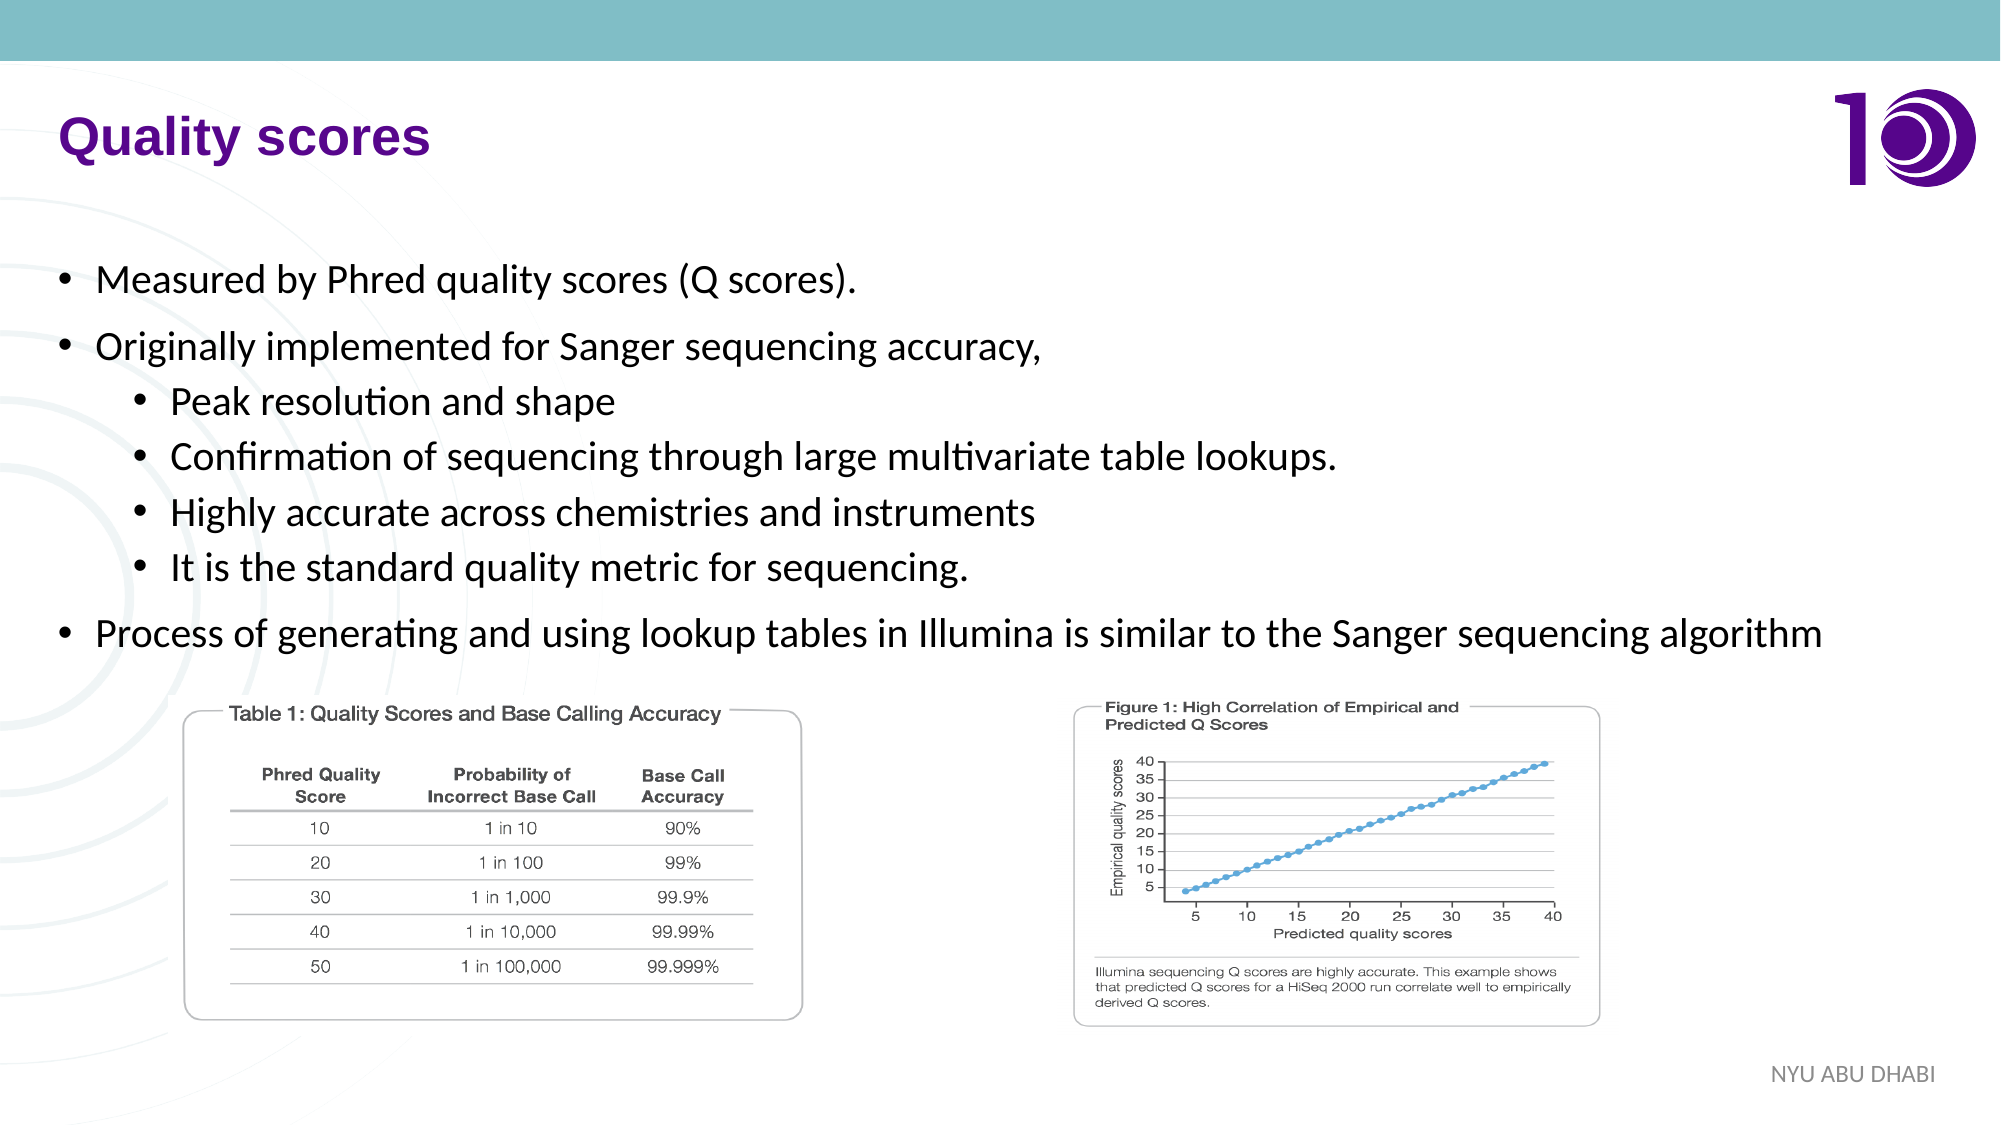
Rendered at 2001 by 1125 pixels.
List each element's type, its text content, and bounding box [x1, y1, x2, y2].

picture [168, 694, 818, 1036]
picture [1835, 89, 1976, 187]
picture [1057, 695, 1619, 1035]
text_box Quality scores [43, 101, 1768, 175]
list Measured by Phred quality scores (Q scores). Originally implemented for Sanger sequencing accuracy, Peak resolution and shape Confirmation of sequencing through large multivariate table lookups. Highly accurate across chemistries and instruments It is the standard quality metric for sequencing. Process of generating and using lookup tables in Illumina is similar to the Sanger sequencing algorithm [43, 250, 1947, 1045]
